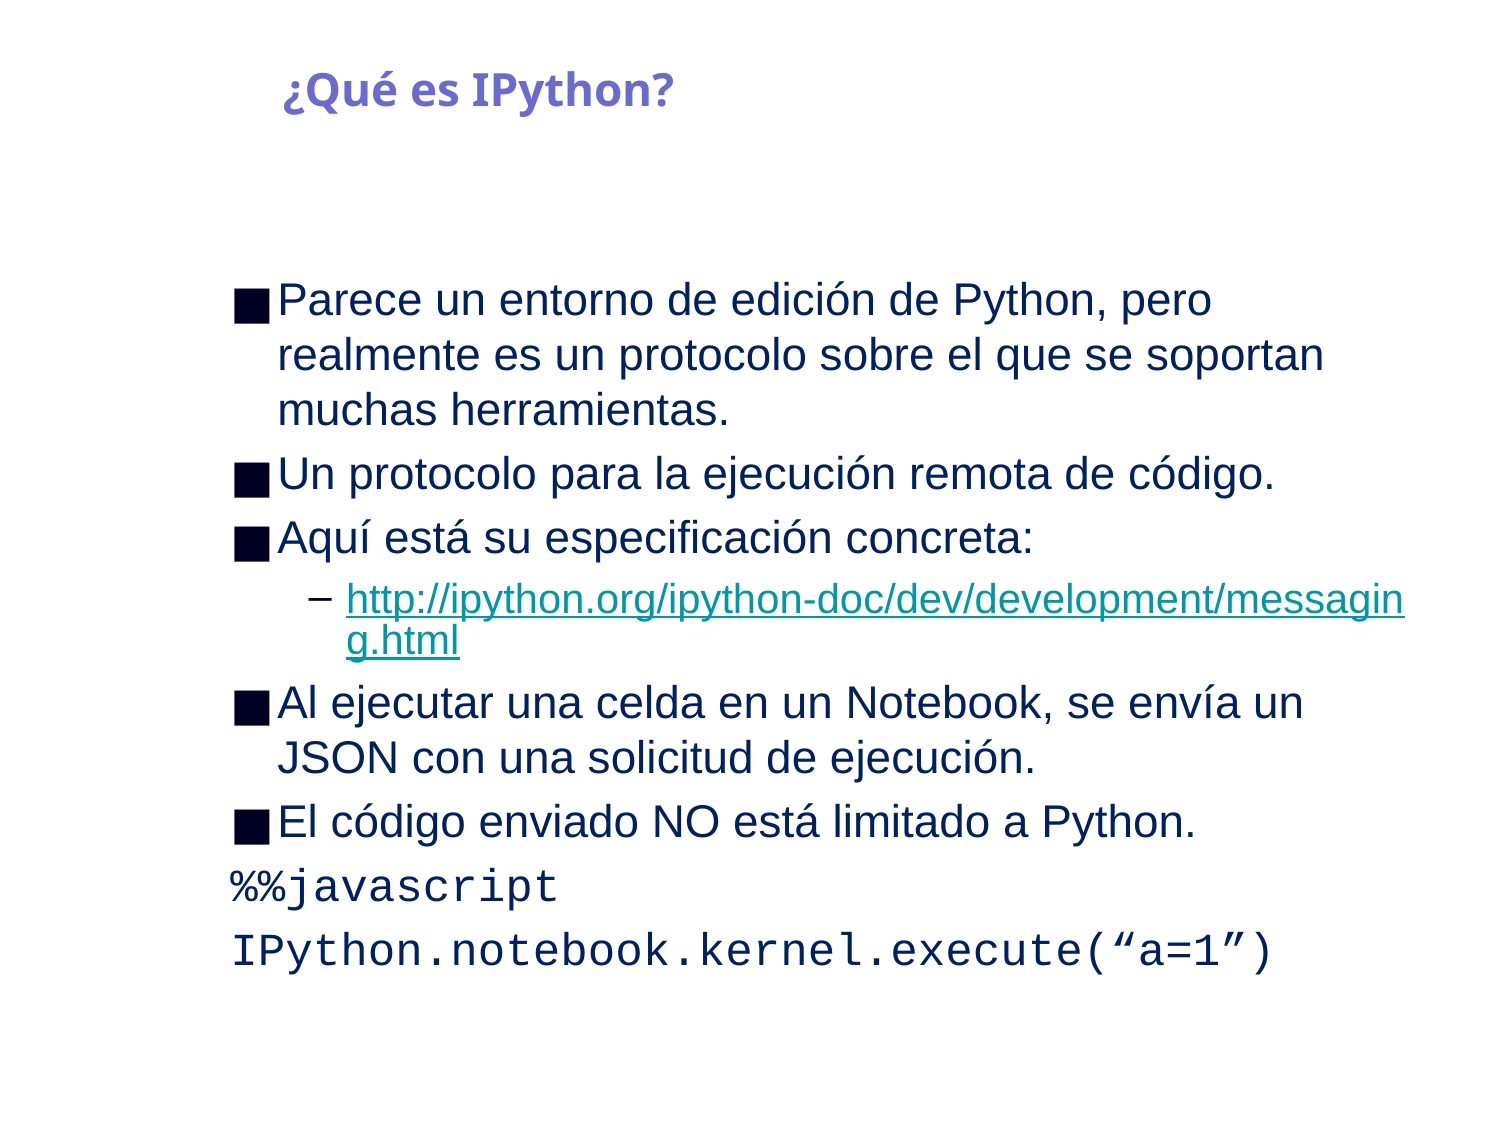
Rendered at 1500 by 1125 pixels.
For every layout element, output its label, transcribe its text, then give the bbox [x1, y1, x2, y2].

title ¿Qué es IPython? [267, 52, 1500, 241]
list Parece un entorno de edición de Python, pero realmente es un protocolo sobre el que se soportan muchas herramientas. Un protocolo para la ejecución remota de código. Aquí está su especificación concreta: http://ipython.org/ipython-doc/dev/development/messaging.html Al ejecutar una celda en un Notebook, se envía un JSON con una solicitud de ejecución. El código enviado NO está limitado a Python. %%javascript IPython.notebook.kernel.execute(“a=1”) [136, 262, 1425, 1005]
